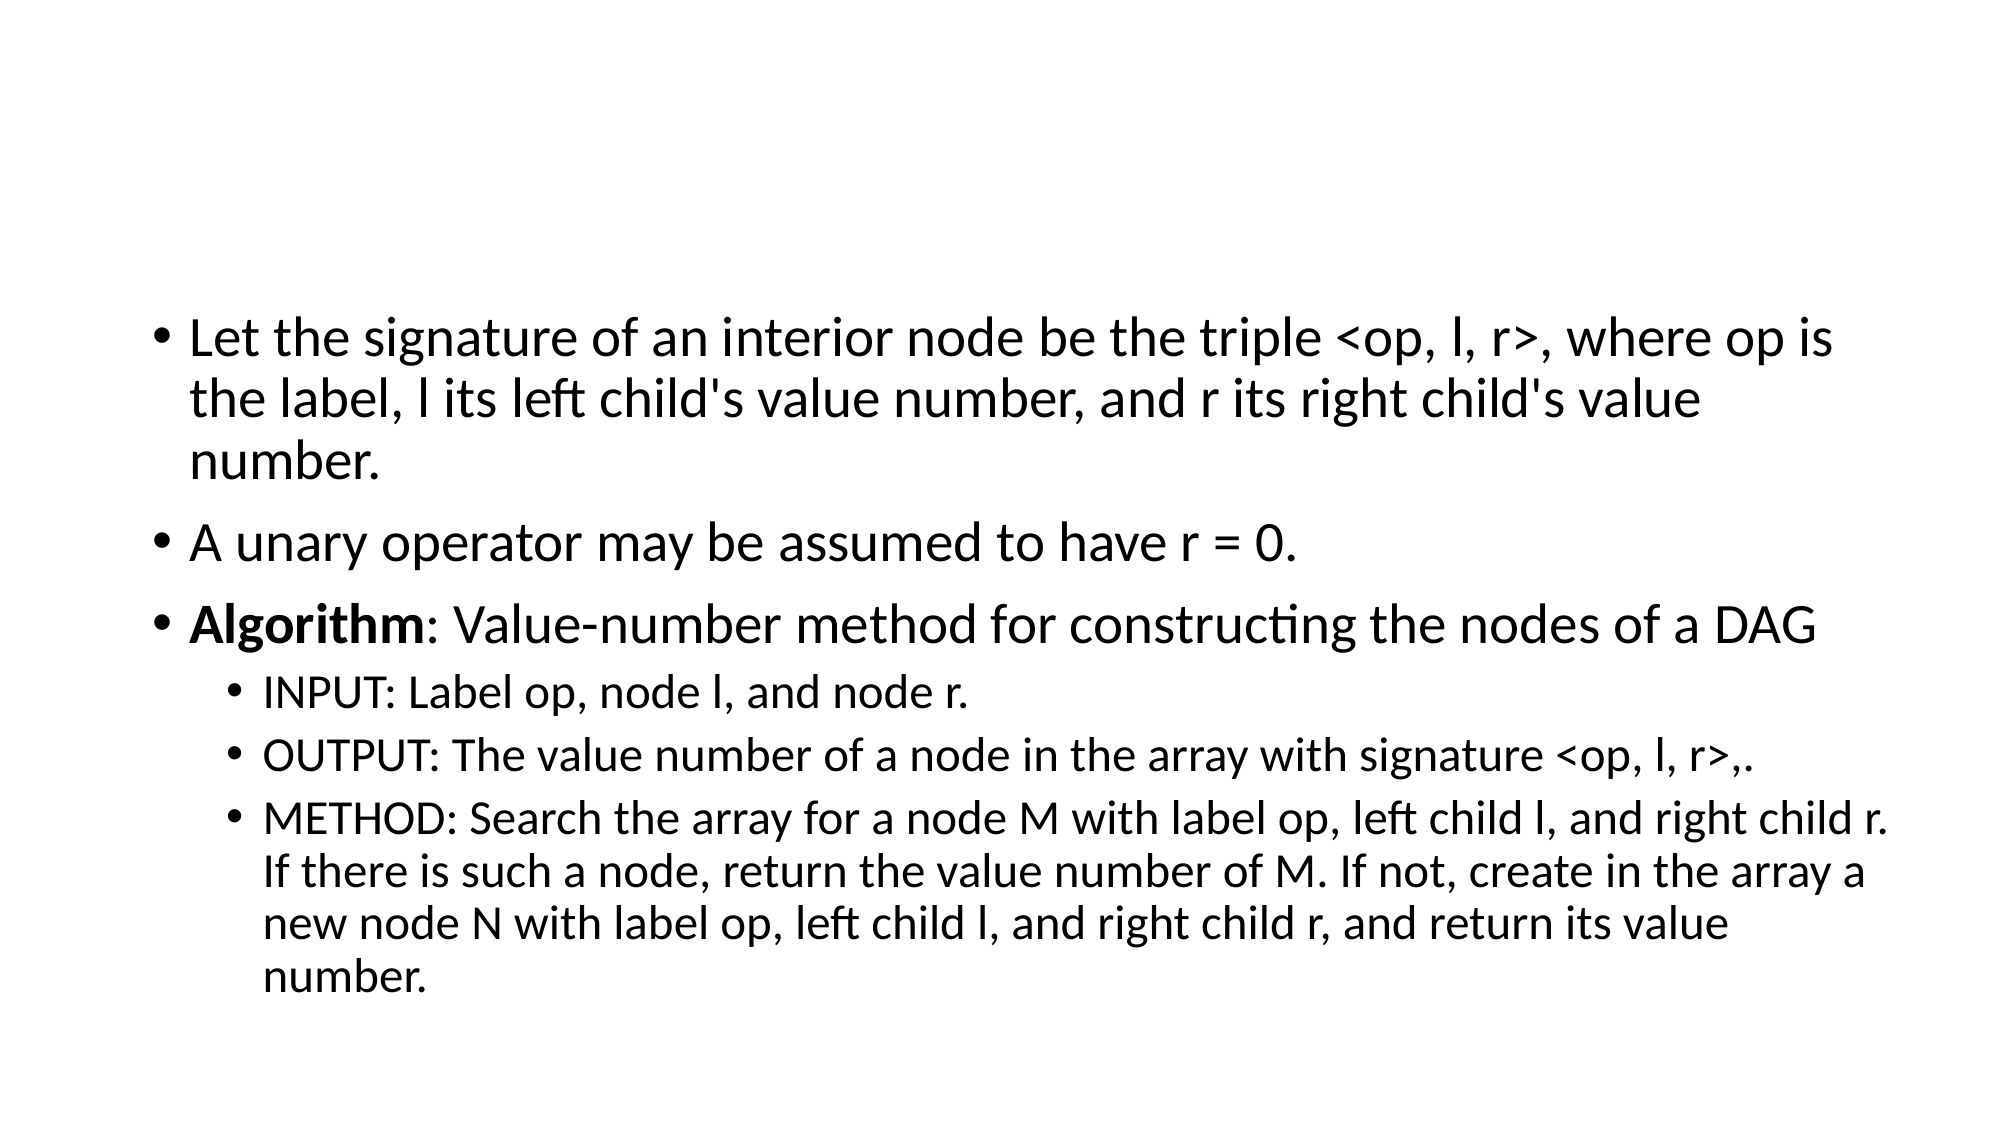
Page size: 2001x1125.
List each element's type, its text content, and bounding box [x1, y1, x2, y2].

list Let the signature of an interior node be the triple <op, l, r>, where op is the label, l its left child's value number, and r its right child's value number. A unary operator may be assumed to have r = 0. Algorithm: Value-number method for constructing the nodes of a DAG INPUT: Label op, node l, and node r. OUTPUT: The value number of a node in the array with signature <op, l, r>,. METHOD: Search the array for a node M with label op, left child l, and right child r. If there is such a node, return the value number of M. If not, create in the array a new node N with label op, left child l, and right child r, and return its value number. [137, 299, 1918, 1014]
